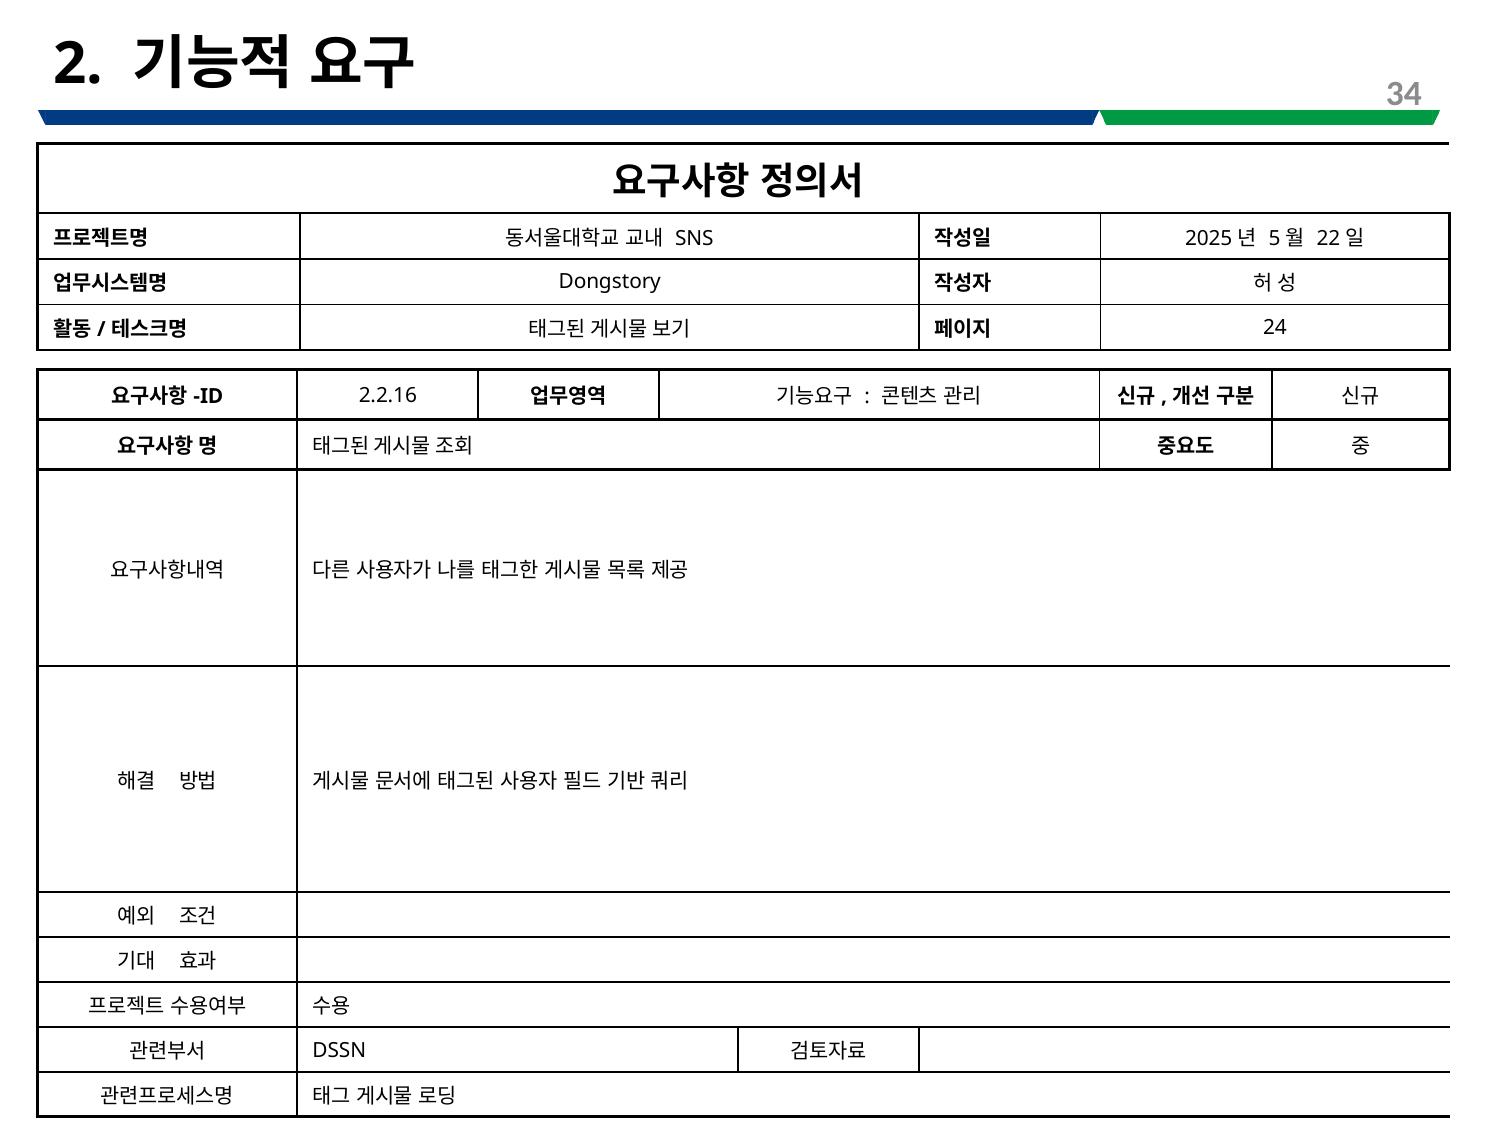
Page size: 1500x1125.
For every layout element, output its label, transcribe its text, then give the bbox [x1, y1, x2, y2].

table_cell Dongstory [301, 260, 918, 304]
table_cell 수용 [298, 983, 1450, 1026]
table_cell 프로젝트 수용여부 [39, 983, 296, 1026]
table_cell 중 [1273, 421, 1448, 468]
table_cell 관련프로세스명 [39, 1073, 296, 1115]
table_cell 요구사항 명 [39, 421, 296, 468]
slide_number 28 [1193, 61, 1437, 121]
table_cell 작성자 [920, 260, 1100, 304]
picture [38, 110, 1440, 125]
table_cell 2025년 5월 22일 [1101, 214, 1448, 258]
table_cell 요구사항내역 [39, 471, 296, 665]
table_cell 페이지 [920, 305, 1100, 349]
table_header 2.2.16 [298, 371, 477, 418]
table_header 신규 [1273, 371, 1448, 418]
table_header 기능요구 : 콘텐츠 관리 [660, 371, 1099, 418]
table_cell [298, 938, 1450, 981]
table_cell 24 [1101, 305, 1448, 349]
table_cell 기대 효과 [39, 938, 296, 981]
table_header 요구사항 정의서 [39, 145, 1449, 212]
table_header 요구사항-ID [39, 371, 296, 418]
table_cell 다른 사용자가 나를 태그한 게시물 목록 제공 [298, 471, 1450, 665]
table_cell 태그된 게시물 조회 [298, 421, 1099, 468]
table_cell 예외 조건 [39, 893, 296, 936]
table_cell 태그된 게시물 보기 [301, 305, 918, 349]
table_cell 업무시스템명 [39, 260, 299, 304]
table_cell 관련부서 [39, 1028, 296, 1071]
table_cell [298, 893, 1450, 936]
title 2. 기능적 요구 [38, 31, 843, 97]
table_header 신규,개선 구분 [1100, 371, 1271, 418]
table_cell DSSN [298, 1028, 737, 1071]
table_cell 태그 게시물 로딩 [298, 1073, 1450, 1115]
table_cell 중요도 [1100, 421, 1271, 468]
table_cell 허 성 [1101, 260, 1448, 304]
table_cell 활동/테스크명 [39, 305, 299, 349]
table_cell 프로젝트명 [39, 214, 299, 258]
table_header 업무영역 [479, 371, 658, 418]
table_cell 동서울대학교 교내 SNS [301, 214, 918, 258]
table_cell 해결 방법 [39, 667, 296, 891]
table_cell [920, 1028, 1450, 1071]
table_cell 작성일 [920, 214, 1100, 258]
table_cell 게시물 문서에 태그된 사용자 필드 기반 쿼리 [298, 667, 1450, 891]
table_cell 검토자료 [739, 1028, 918, 1071]
